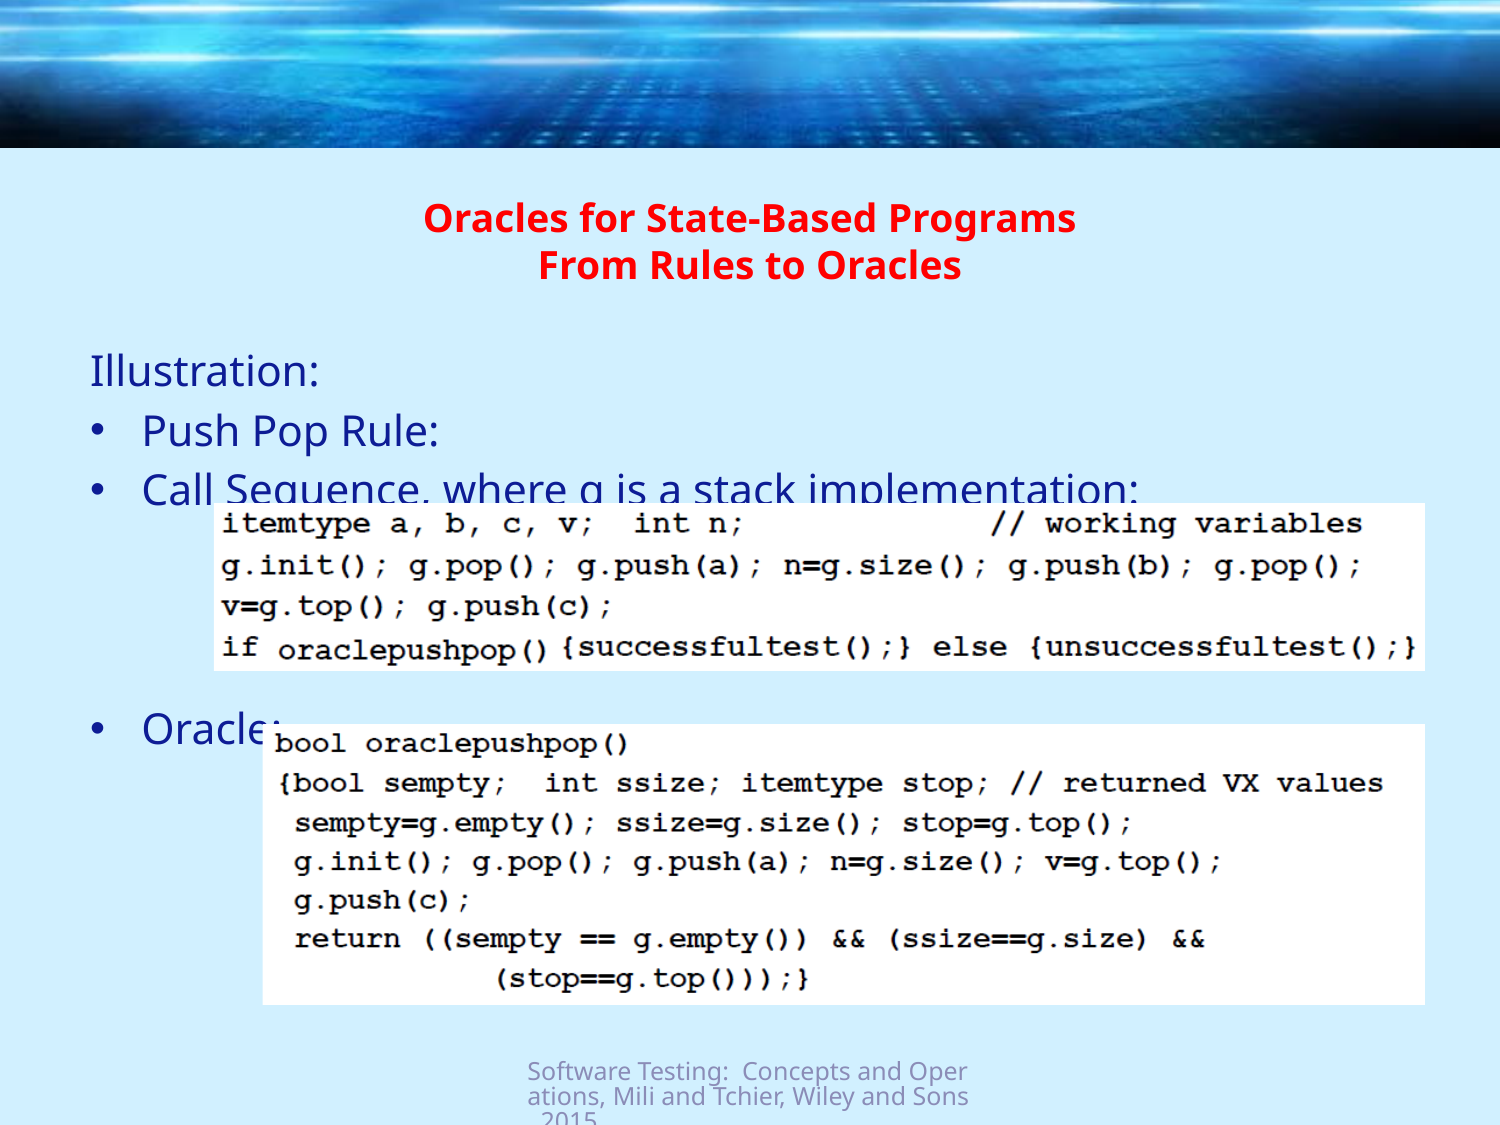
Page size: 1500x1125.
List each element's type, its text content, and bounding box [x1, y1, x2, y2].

footer Software Testing: Concepts and Operations, Mili and Tchier, Wiley and Sons, 2015 [512, 1042, 988, 1103]
picture [213, 503, 1426, 671]
picture [0, 0, 1500, 148]
title Oracles for State-Based Programs From Rules to Oracles [75, 185, 1425, 295]
picture [262, 724, 1426, 1006]
